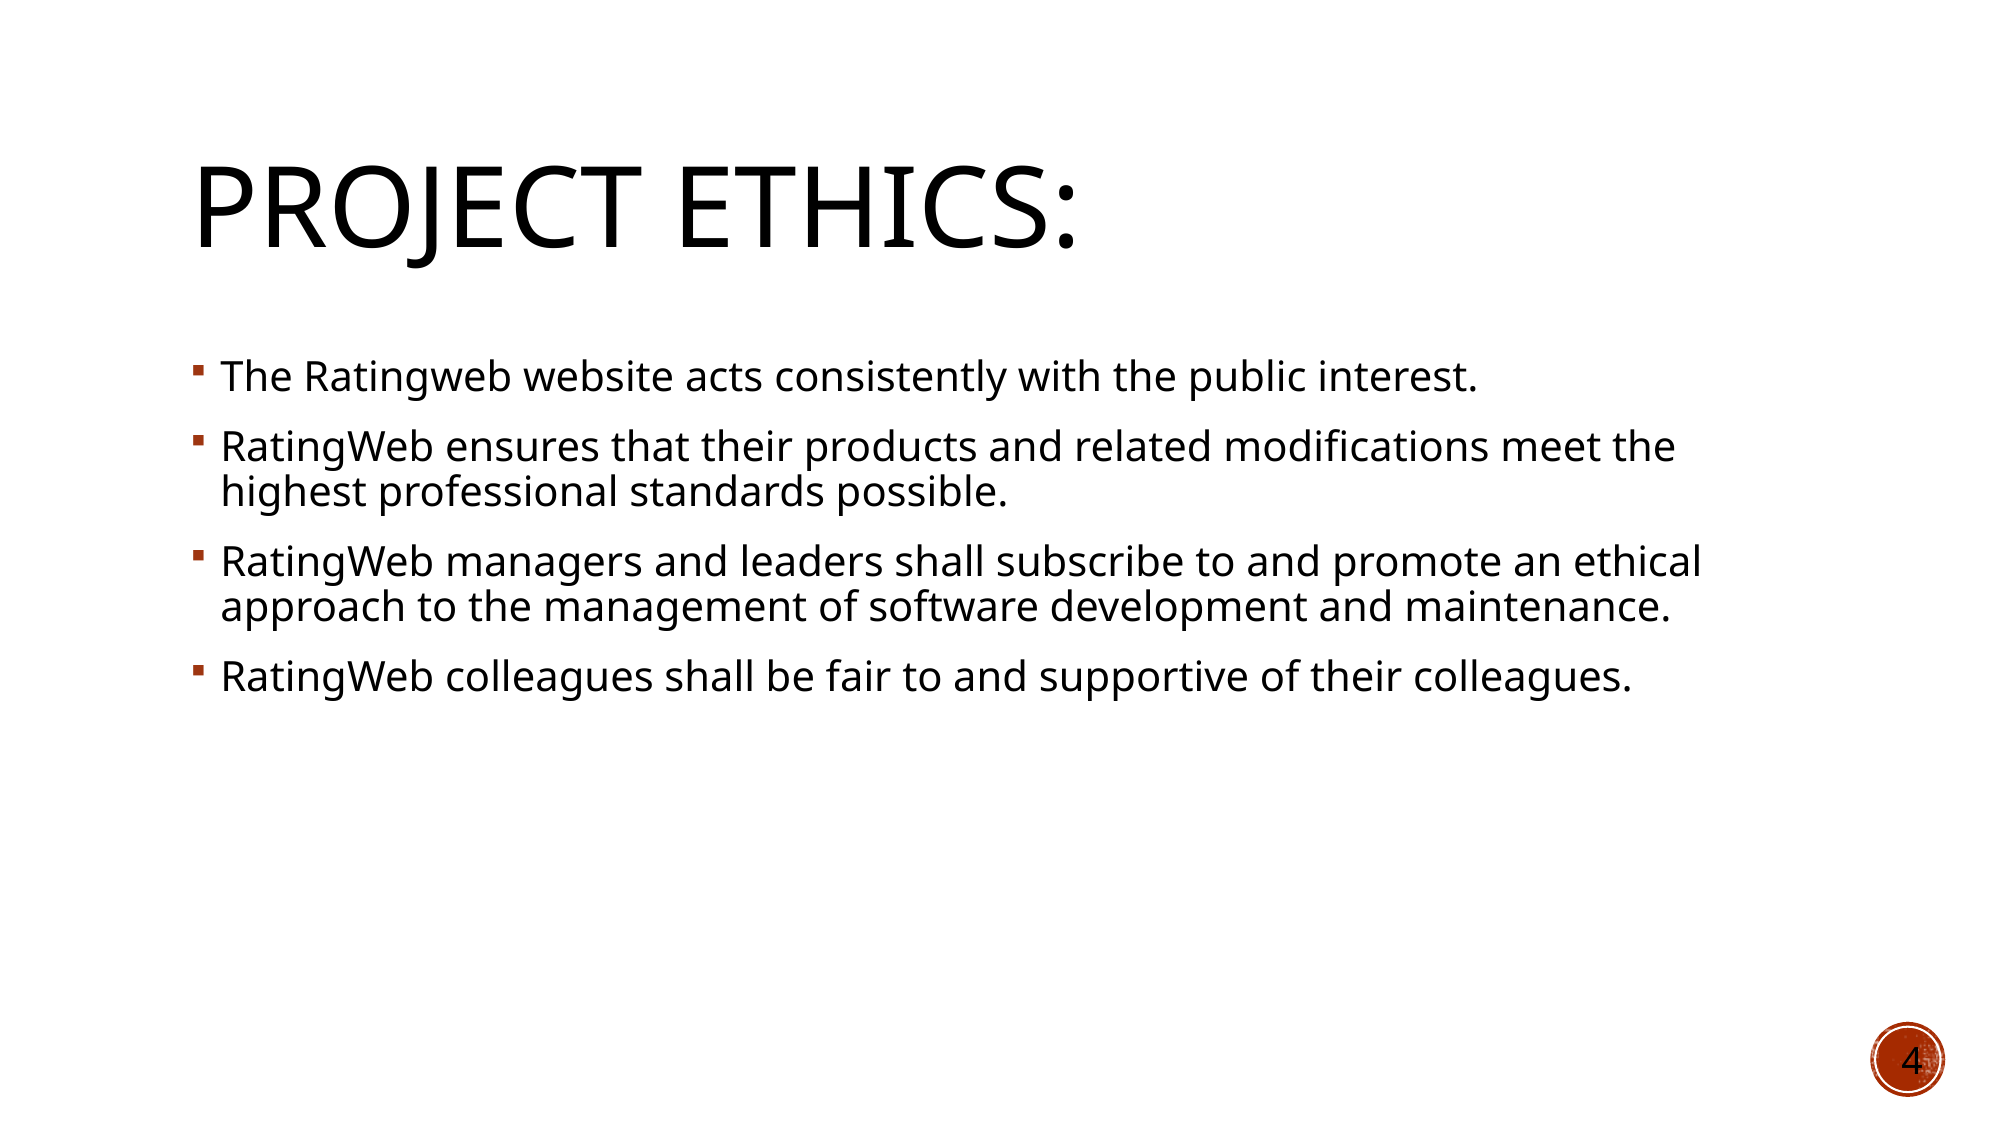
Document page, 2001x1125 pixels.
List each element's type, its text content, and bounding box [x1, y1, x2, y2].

text_box 4 [1886, 1030, 1978, 1090]
title Project Ethics: [175, 79, 1826, 344]
list The Ratingweb website acts consistently with the public interest. RatingWeb ensures that their products and related modifications meet the highest professional standards possible. RatingWeb managers and leaders shall subscribe to and promote an ethical approach to the management of software development and maintenance. RatingWeb colleagues shall be fair to and supportive of their colleagues. [175, 348, 1826, 1013]
